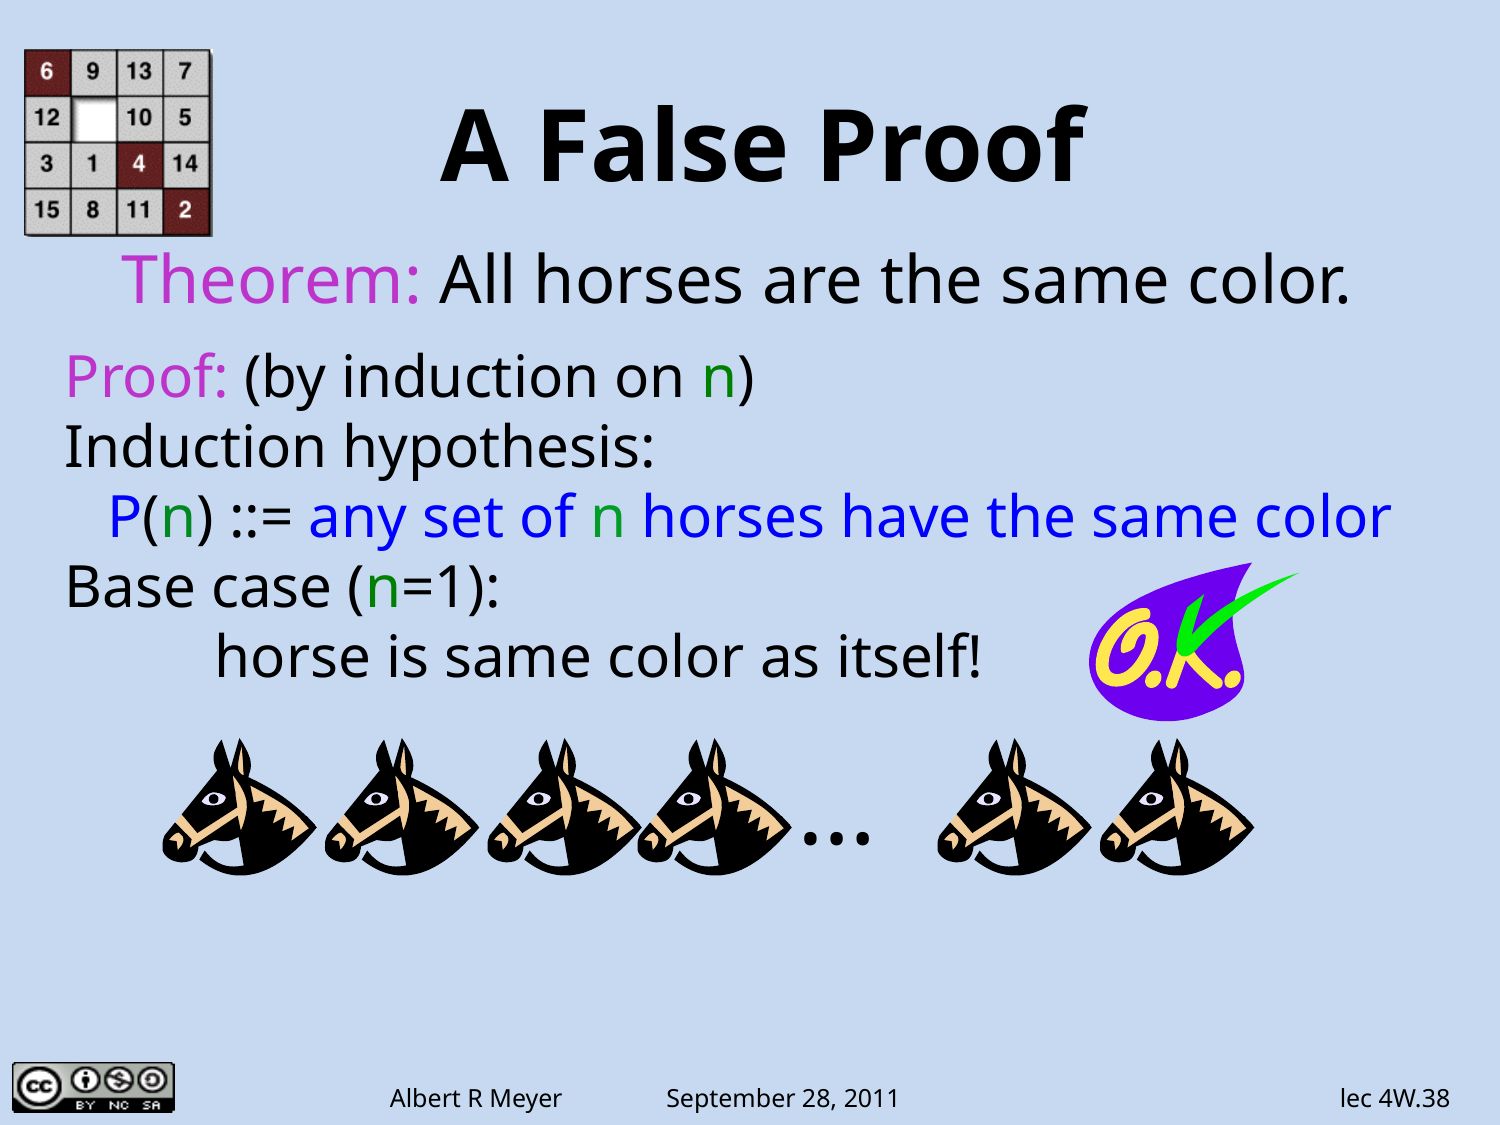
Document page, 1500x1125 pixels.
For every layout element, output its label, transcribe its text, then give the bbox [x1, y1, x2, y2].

title A False Proof [237, 45, 1288, 229]
picture [1087, 562, 1300, 724]
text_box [162, 737, 1256, 877]
text_box Proof: (by induction on n) Induction hypothesis: P(n) ::= any set of n horses have the same color Base case (n=1): horse is same color as itself! [50, 331, 1450, 697]
text_box Theorem: All horses are the same color. [106, 229, 1386, 324]
picture [12, 1062, 175, 1113]
picture [24, 49, 213, 237]
